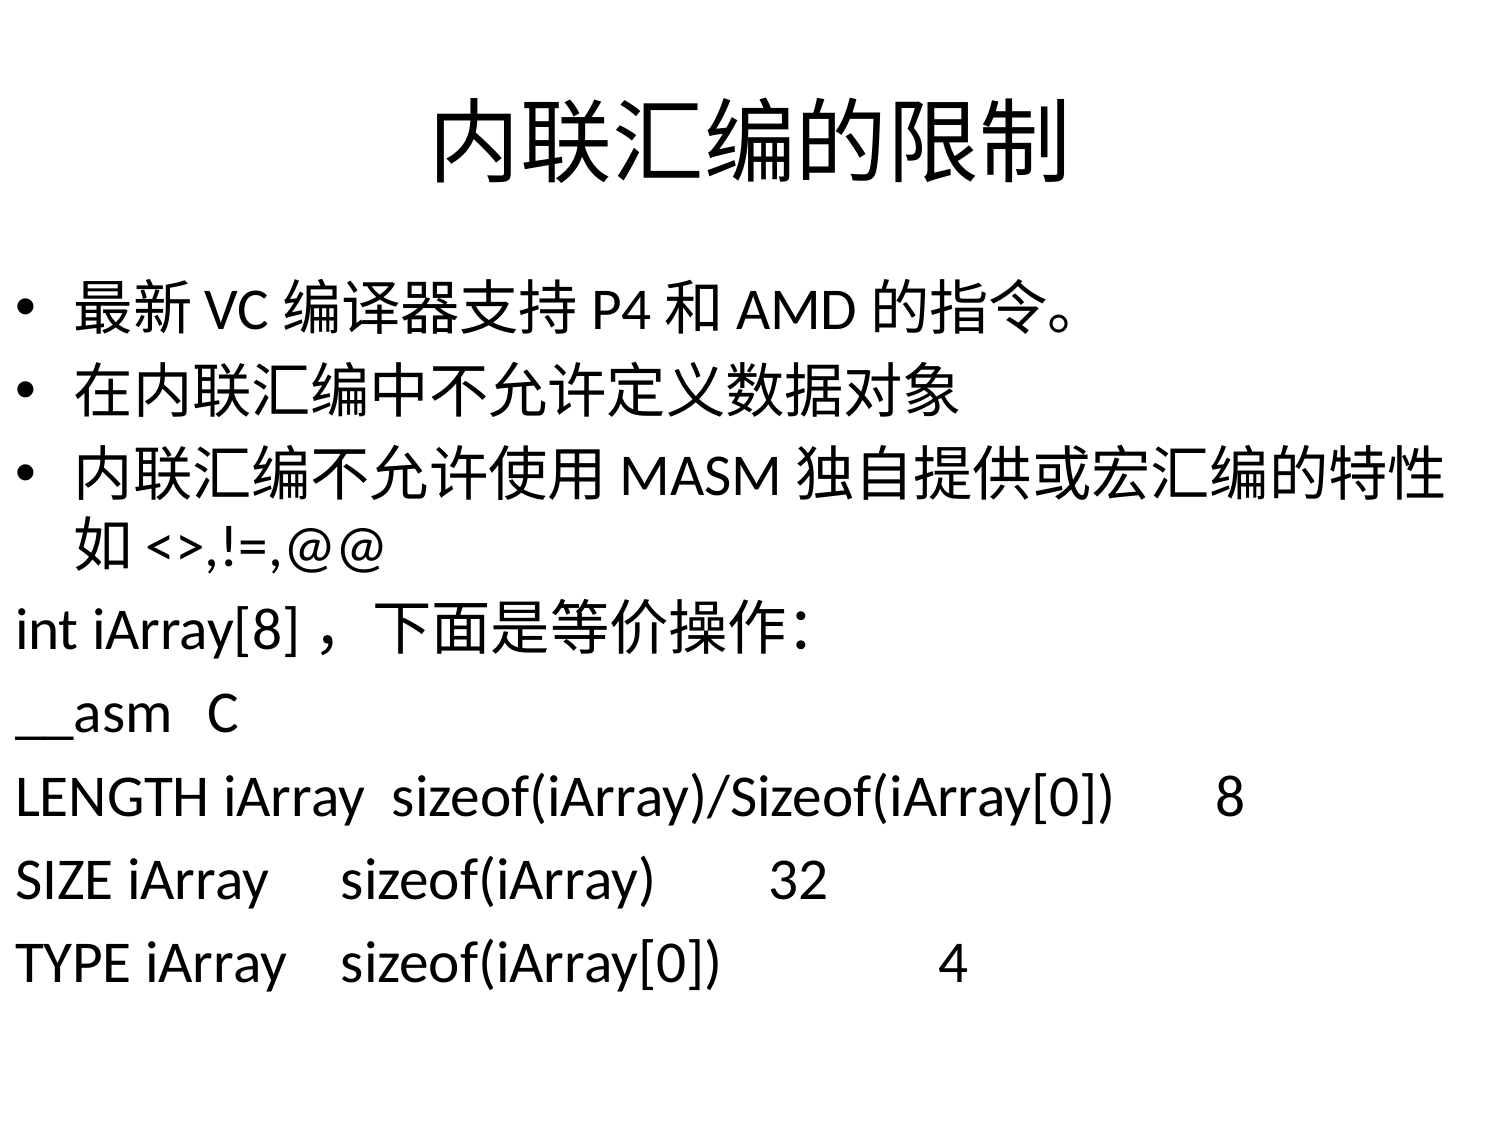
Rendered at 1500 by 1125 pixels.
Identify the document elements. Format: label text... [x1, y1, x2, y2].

list 最新VC编译器支持P4和AMD的指令。 在内联汇编中不允许定义数据对象 内联汇编不允许使用MASM独自提供或宏汇编的特性如<>,!=,@@ int iArray[8]，下面是等价操作： __asm C LENGTH iArray sizeof(iArray)/Sizeof(iArray[0]) 8 SIZE iArray sizeof(iArray) 32 TYPE iArray sizeof(iArray[0]) 4 [0, 262, 1500, 1005]
title 内联汇编的限制 [75, 45, 1425, 233]
